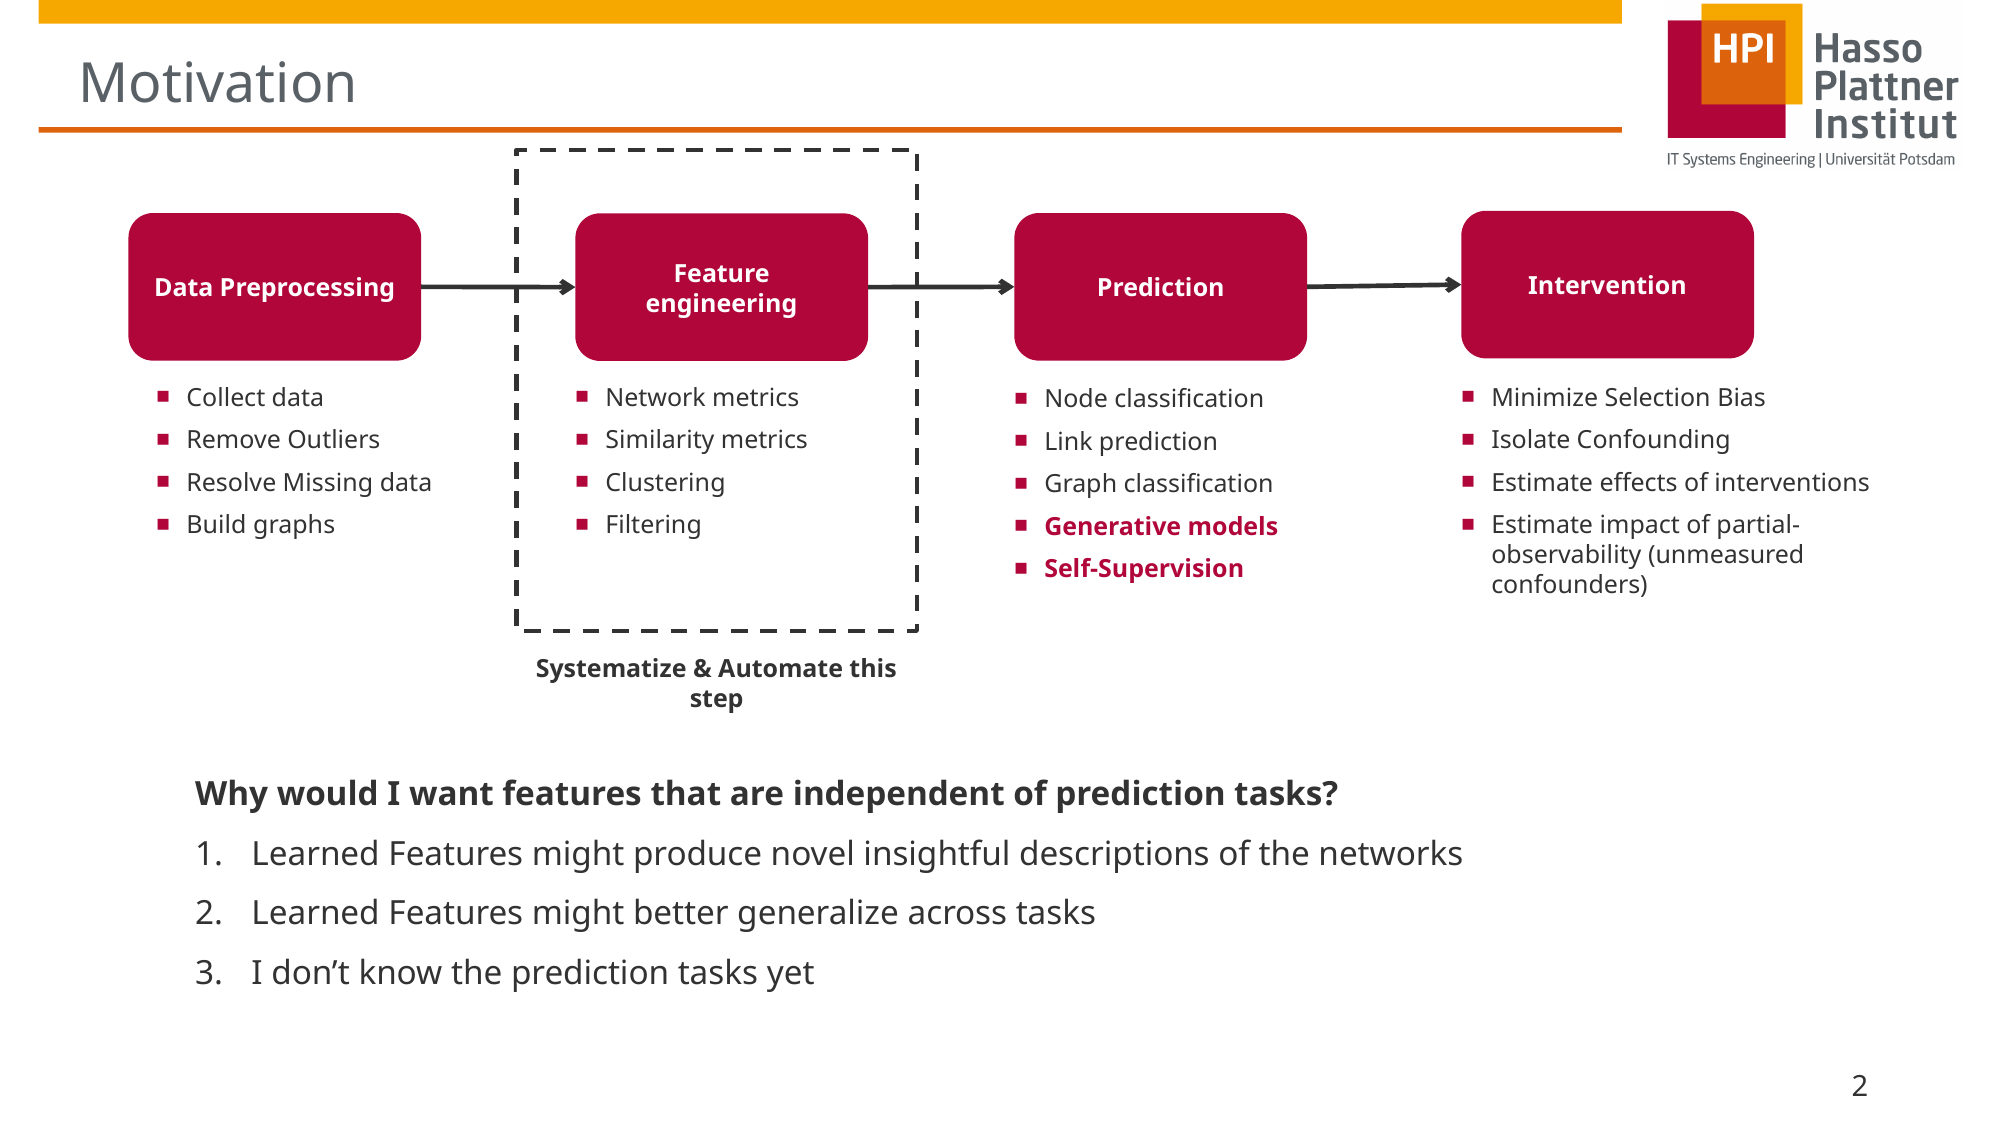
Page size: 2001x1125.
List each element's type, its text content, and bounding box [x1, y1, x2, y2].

text_box Collect data Remove Outliers Resolve Missing data Build graphs [156, 381, 450, 563]
text_box [514, 148, 919, 633]
text_box Intervention [1459, 208, 1757, 361]
text_box Prediction [1012, 210, 1310, 363]
text_box Data Preprocessing [126, 210, 424, 363]
title Motivation [78, 23, 1583, 115]
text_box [1306, 284, 1462, 288]
text_box Why would I want features that are independent of prediction tasks? Learned Features might produce novel insightful descriptions of the networks Learned Features might better generalize across tasks I don’t know the prediction tasks yet [180, 764, 1820, 999]
picture [1664, 0, 1965, 170]
text_box Node classification Link prediction Graph classification Generative models Self-Supervision [1014, 382, 1349, 612]
text_box Systematize & Automate this step [516, 652, 917, 721]
text_box Minimize Selection Bias Isolate Confounding Estimate effects of interventions Estimate impact of partial-observability (unmeasured confounders) [1461, 381, 1932, 593]
slide_number 2 [1834, 1064, 1961, 1107]
